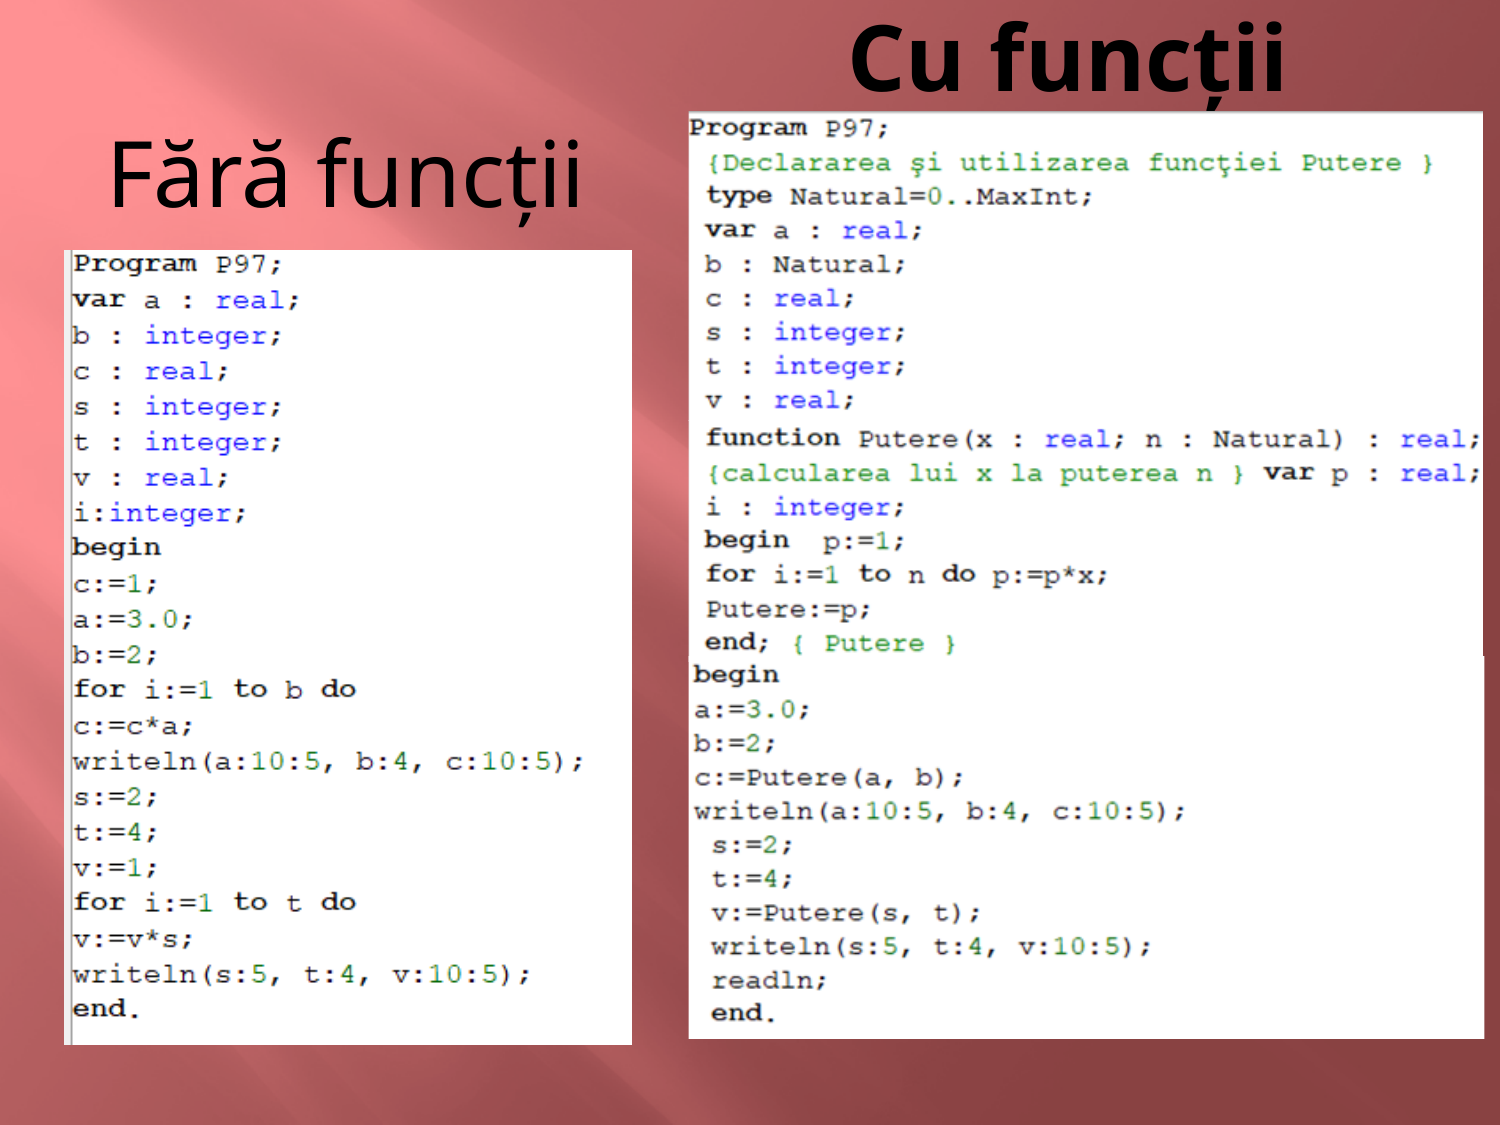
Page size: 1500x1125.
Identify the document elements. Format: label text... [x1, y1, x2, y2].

picture [64, 250, 633, 1045]
text_box Fără funcții [91, 108, 689, 234]
text_box Cu funcții [832, 0, 1500, 121]
picture [688, 111, 1485, 1040]
